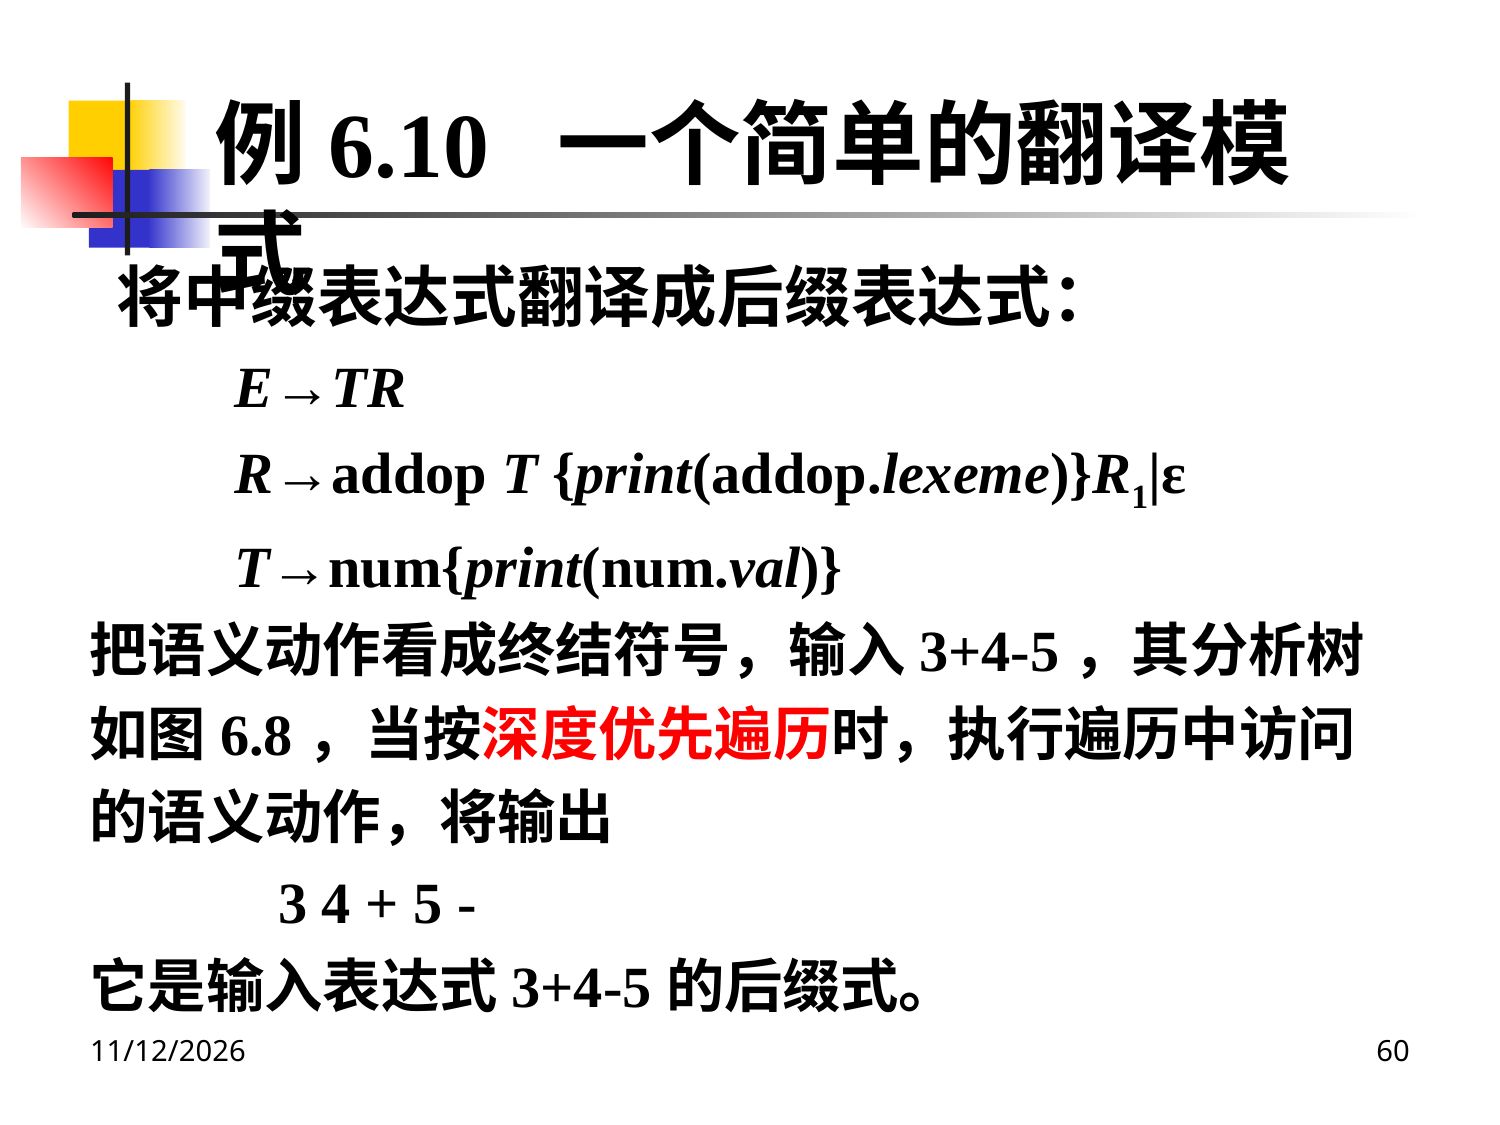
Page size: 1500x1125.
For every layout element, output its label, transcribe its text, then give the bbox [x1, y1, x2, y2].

text_box 将中缀表达式翻译成后缀表达式： E→TR R→addop T {print(addop.lexeme)}R1|ε T→num{print(num.val)} 把语义动作看成终结符号，输入3+4-5，其分析树如图6.8，当按深度优先遍历时，执行遍历中访问的语义动作，将输出 3 4 + 5 - 它是输入表达式3+4-5的后缀式。 [74, 231, 1425, 1026]
slide_number 60 [1074, 1026, 1425, 1103]
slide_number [75, 1026, 425, 1103]
text_box 例6.10 一个简单的翻译模式 [200, 78, 1388, 313]
